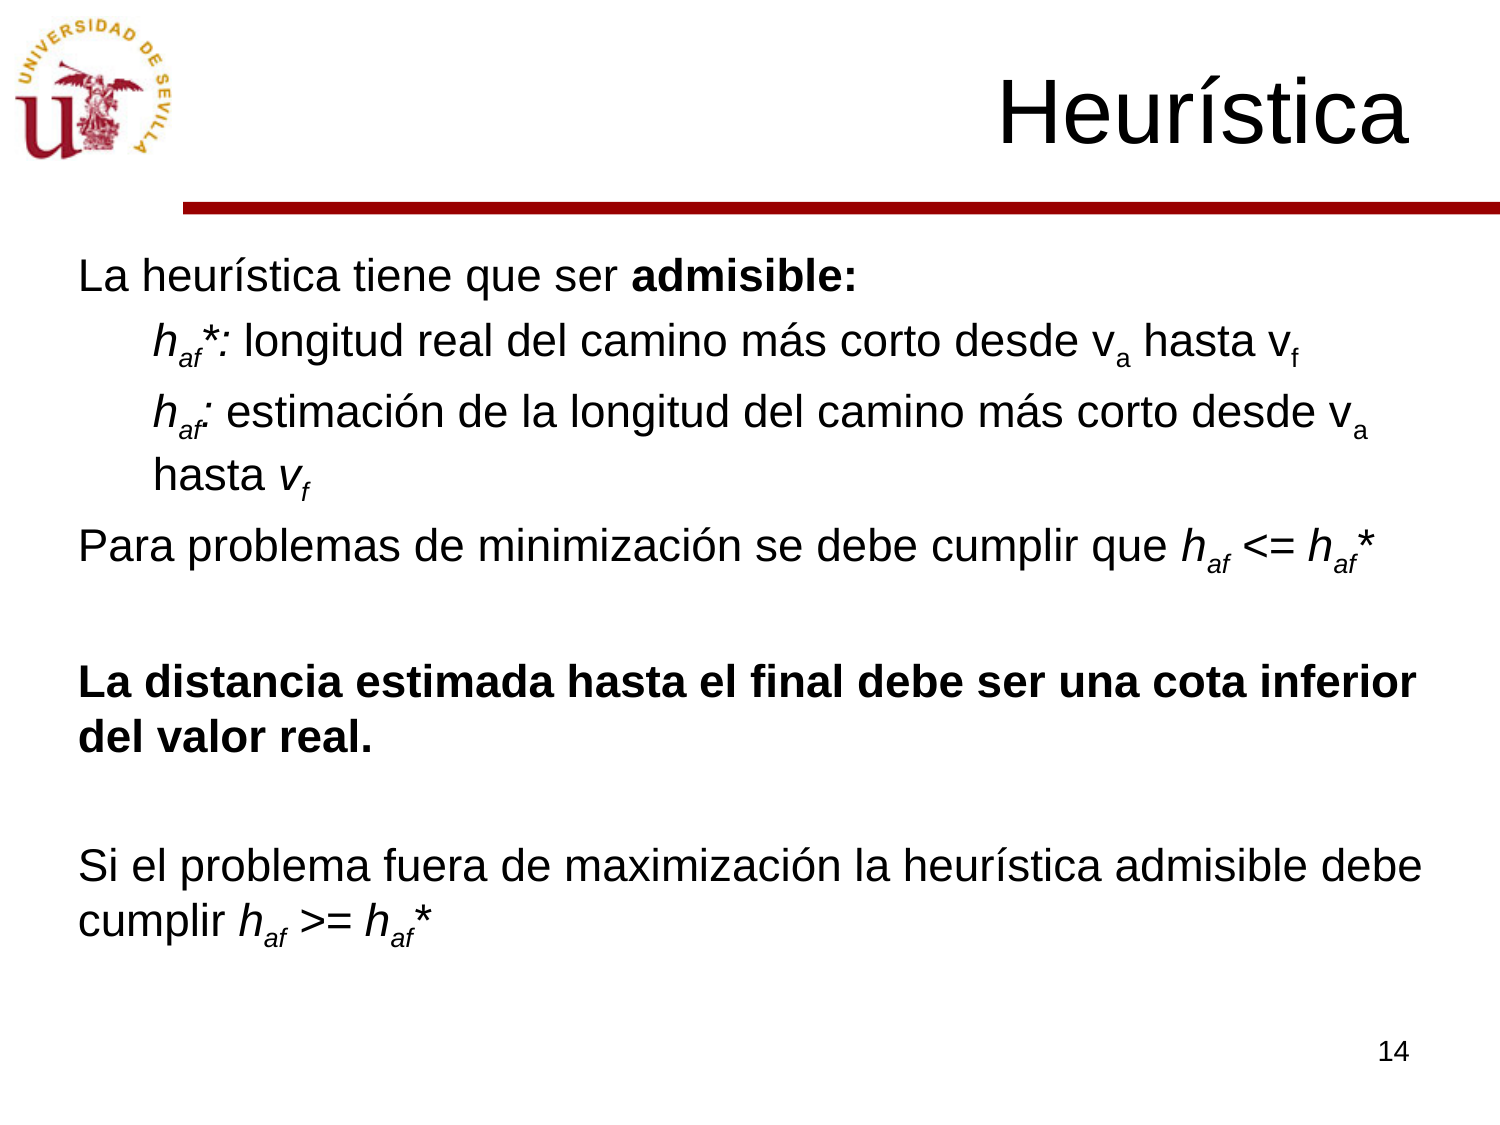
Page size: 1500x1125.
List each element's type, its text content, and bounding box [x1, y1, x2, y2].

picture [14, 16, 172, 161]
list La heurística tiene que ser admisible: haf*: longitud real del camino más corto desde va hasta vf haf: estimación de la longitud del camino más corto desde va hasta vf Para problemas de minimización se debe cumplir que haf <= haf* La distancia estimada hasta el final debe ser una cota inferior del valor real. Si el problema fuera de maximización la heurística admisible debe cumplir haf >= haf* [63, 238, 1446, 981]
slide_number 14 [1074, 1024, 1426, 1103]
title Heurística [253, 31, 1425, 183]
